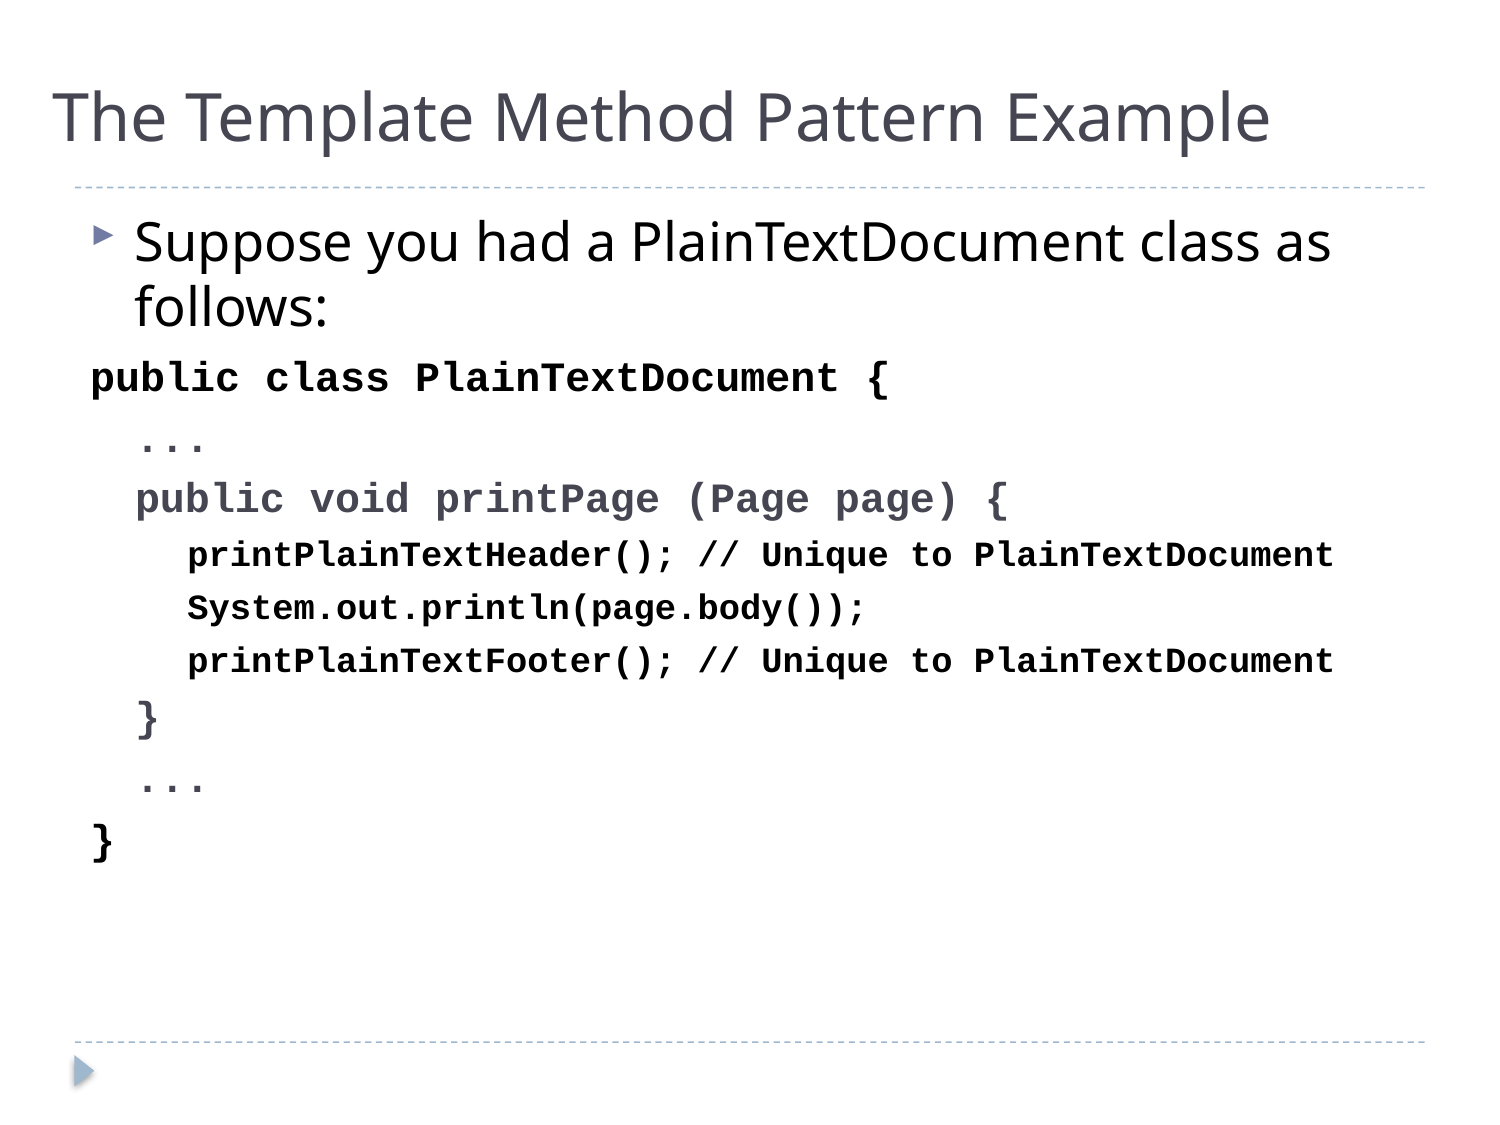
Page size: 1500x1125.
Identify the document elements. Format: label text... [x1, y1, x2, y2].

list Suppose you had a PlainTextDocument class as follows: public class PlainTextDocument { ... public void printPage (Page page) { printPlainTextHeader(); // Unique to PlainTextDocument System.out.println(page.body()); printPlainTextFooter(); // Unique to PlainTextDocument } ... } [74, 199, 1426, 1011]
title The Template Method Pattern Example [37, 0, 1463, 163]
